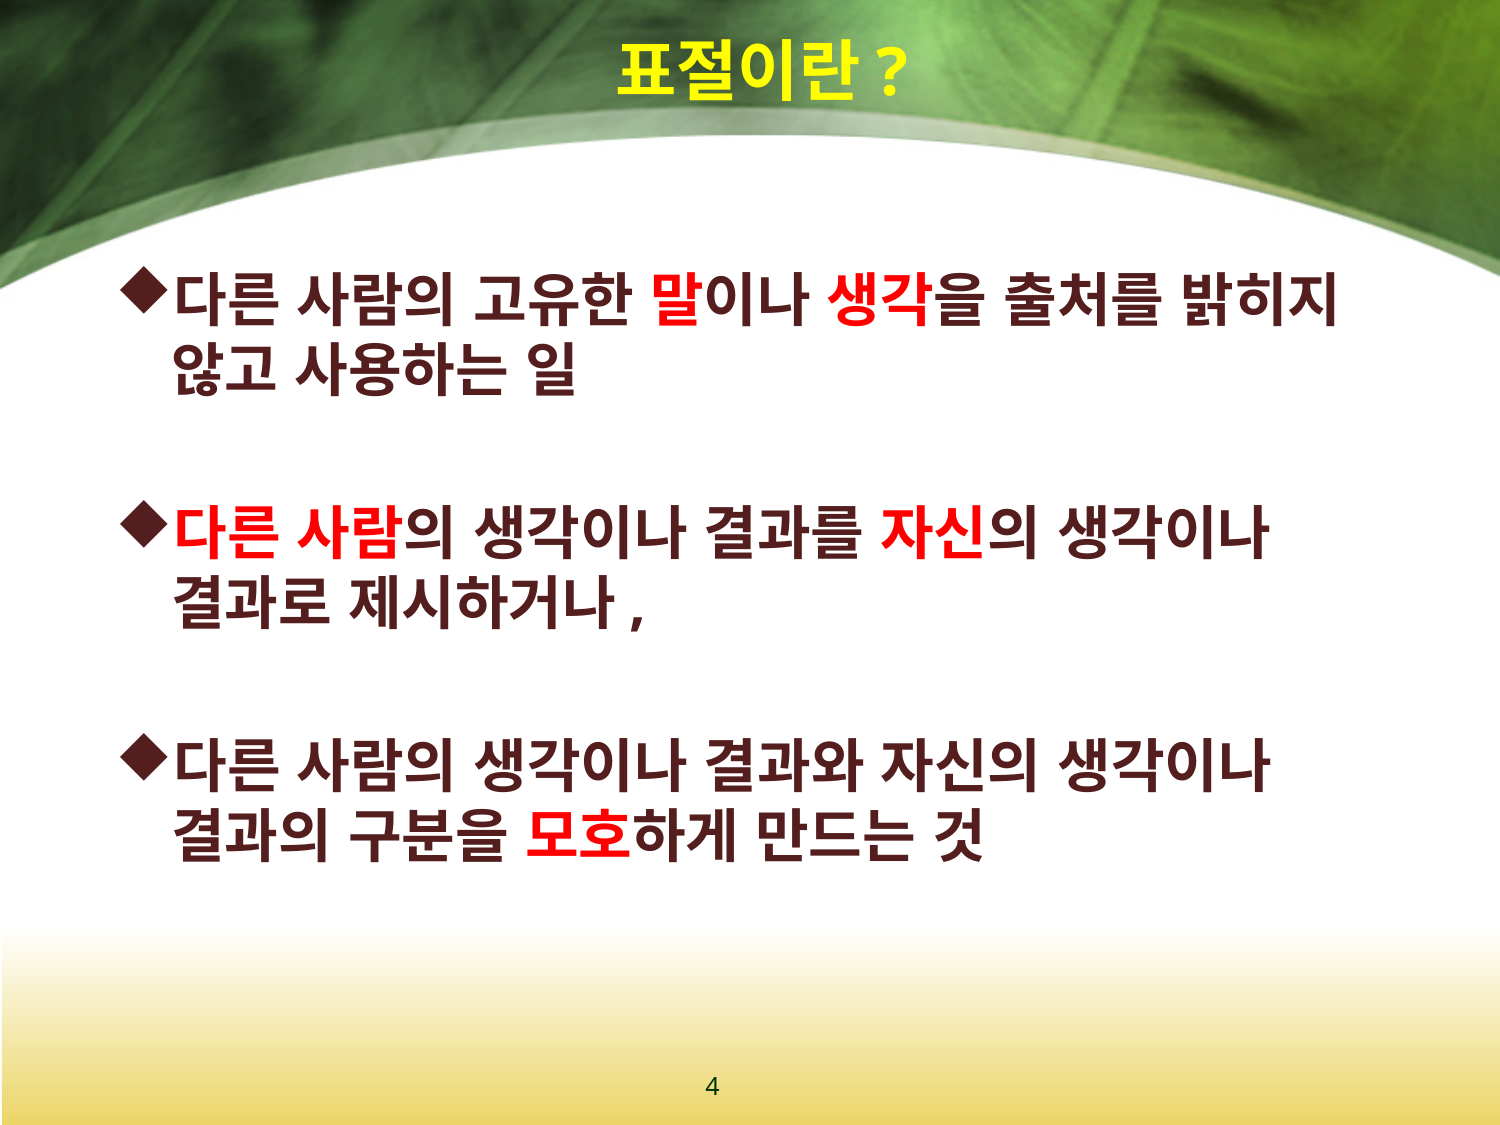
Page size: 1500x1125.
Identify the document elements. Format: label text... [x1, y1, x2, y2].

title 표절이란? [88, 18, 1436, 120]
list 다른 사람의 고유한 말이나 생각을 출처를 밝히지 않고 사용하는 일 다른 사람의 생각이나 결과를 자신의 생각이나 결과로 제시하거나, 다른 사람의 생각이나 결과와 자신의 생각이나 결과의 구분을 모호하게 만드는 것 [100, 255, 1426, 1038]
slide_number 4 [537, 1062, 888, 1113]
picture [0, 0, 1500, 468]
